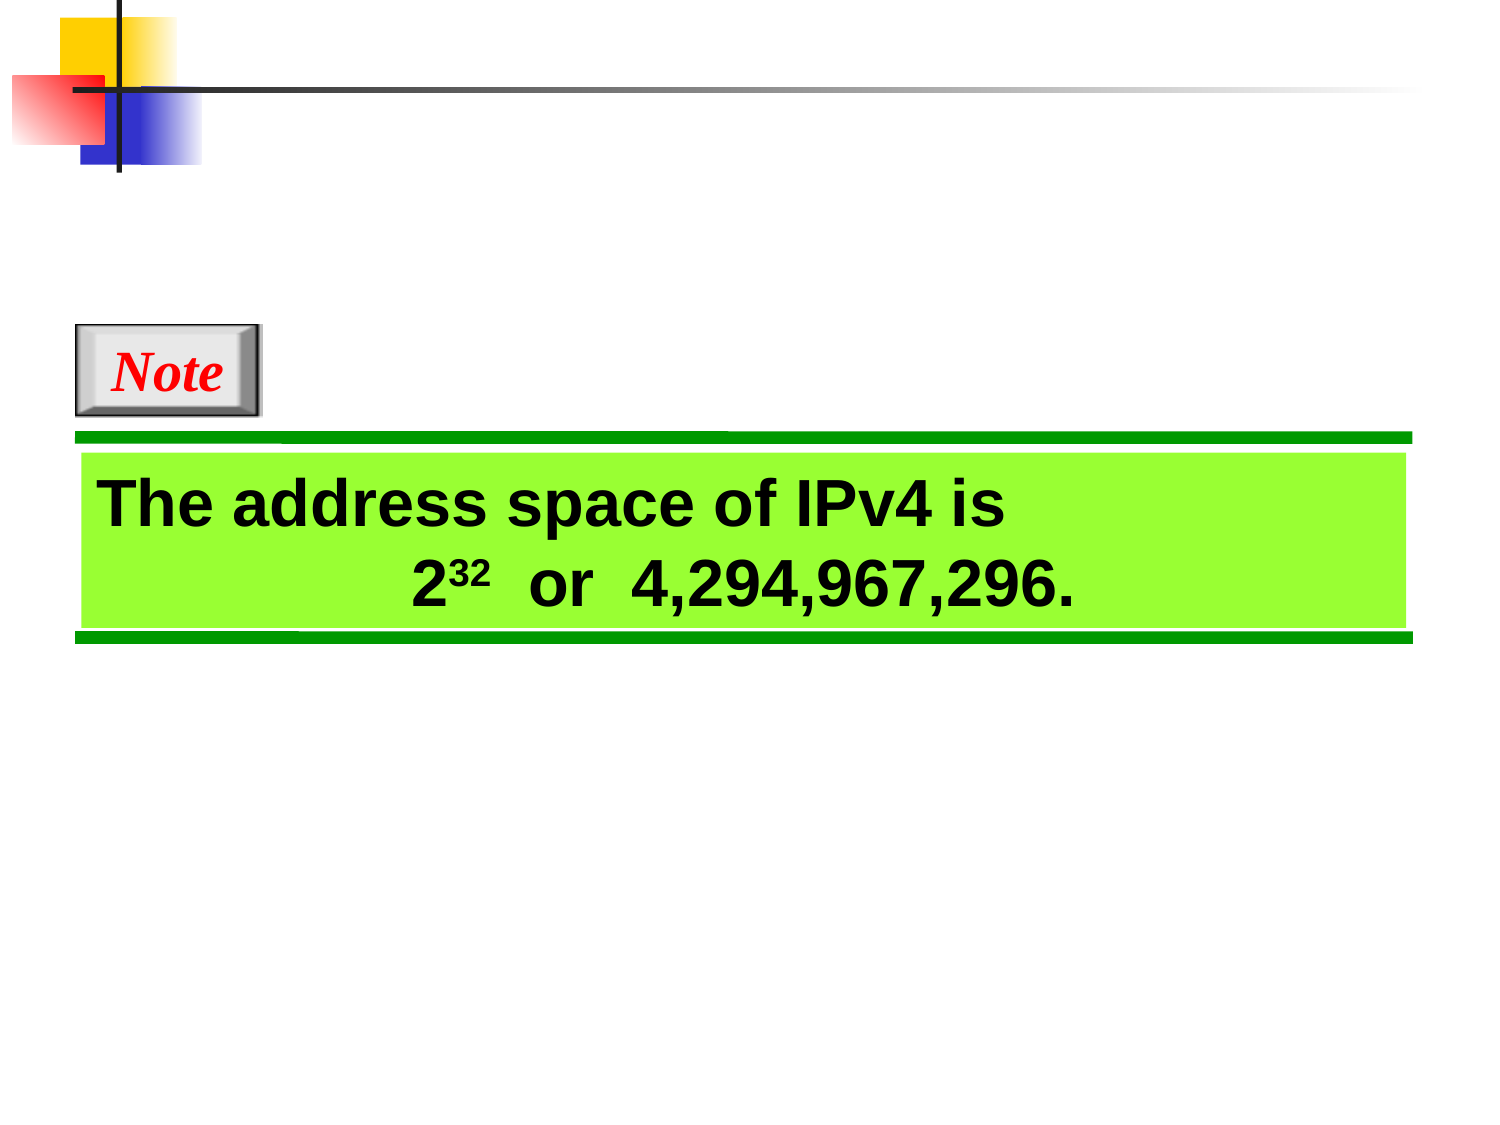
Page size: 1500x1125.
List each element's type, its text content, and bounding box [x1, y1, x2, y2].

text_box [141, 93, 202, 165]
text_box [80, 93, 116, 165]
picture [74, 324, 263, 419]
text_box The address space of IPv4 is 232 or 4,294,967,296. [81, 452, 1407, 628]
text_box [116, 93, 122, 173]
text_box [116, 0, 122, 87]
text_box [60, 17, 116, 86]
text_box [72, 87, 1423, 93]
text_box [12, 75, 105, 145]
text_box [122, 93, 141, 165]
text_box [122, 17, 177, 86]
